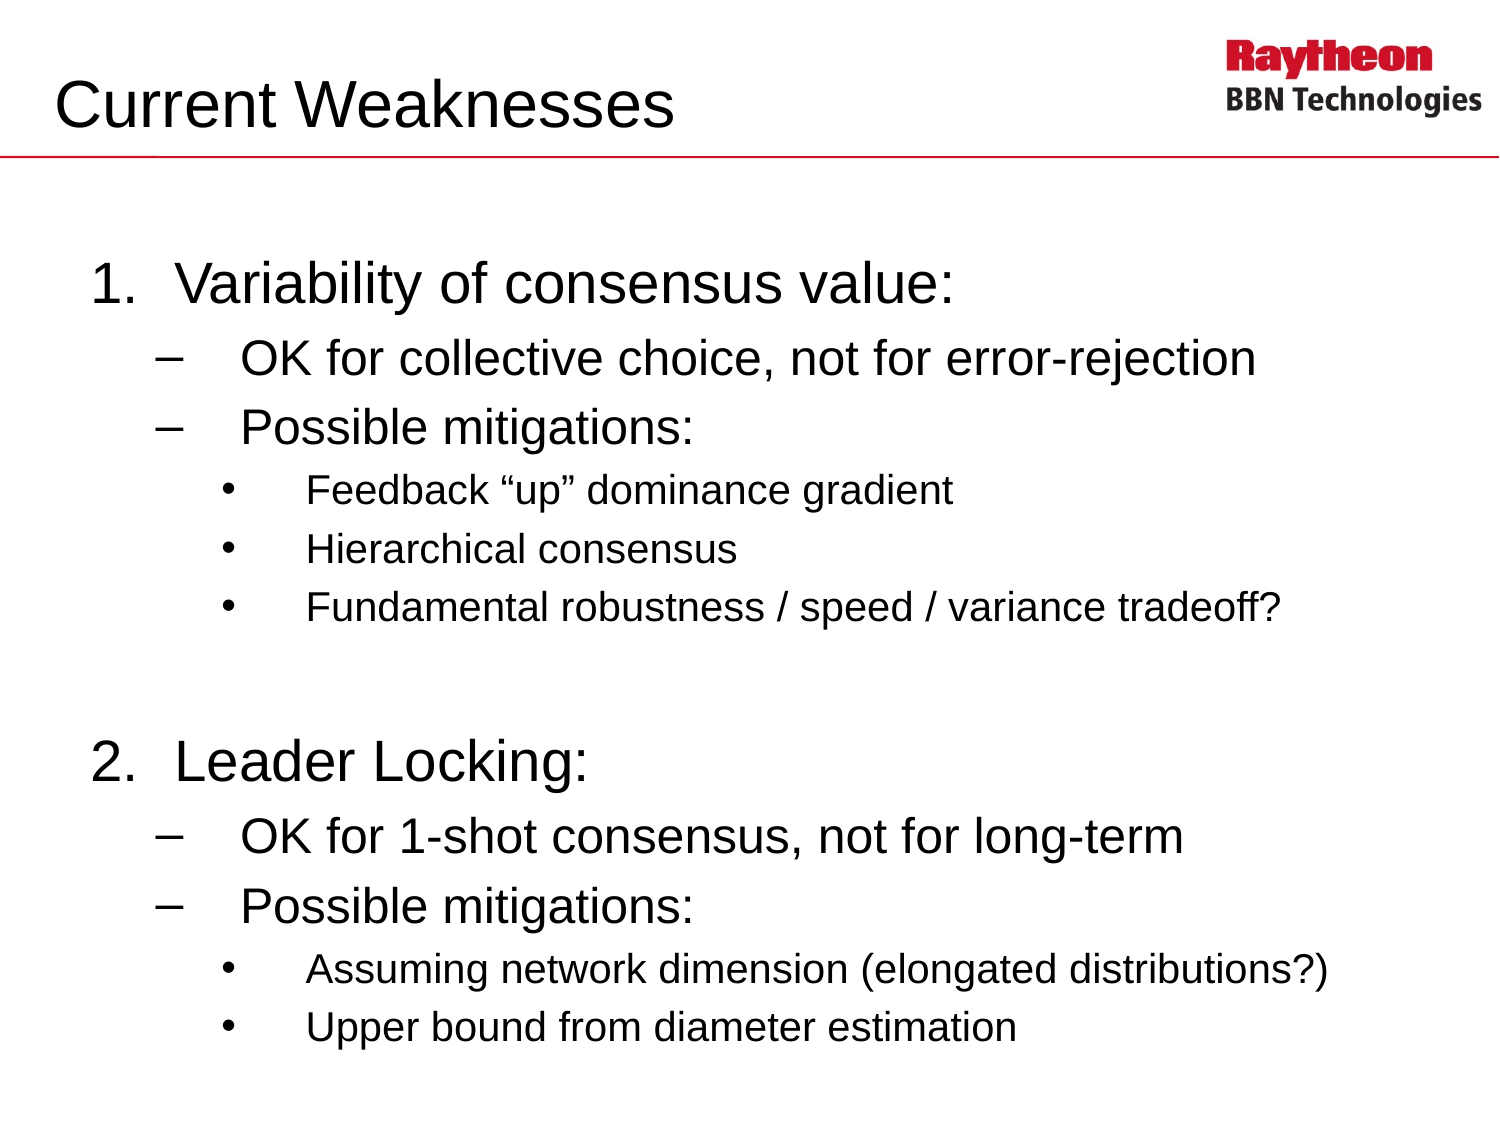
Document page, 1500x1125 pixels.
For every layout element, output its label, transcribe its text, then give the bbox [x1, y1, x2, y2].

picture [1222, 36, 1484, 121]
list Variability of consensus value: OK for collective choice, not for error-rejection Possible mitigations: Feedback “up” dominance gradient Hierarchical consensus Fundamental robustness / speed / variance tradeoff? Leader Locking: OK for 1-shot consensus, not for long-term Possible mitigations: Assuming network dimension (elongated distributions?) Upper bound from diameter estimation [74, 237, 1426, 981]
title Current Weaknesses [39, 44, 1390, 158]
